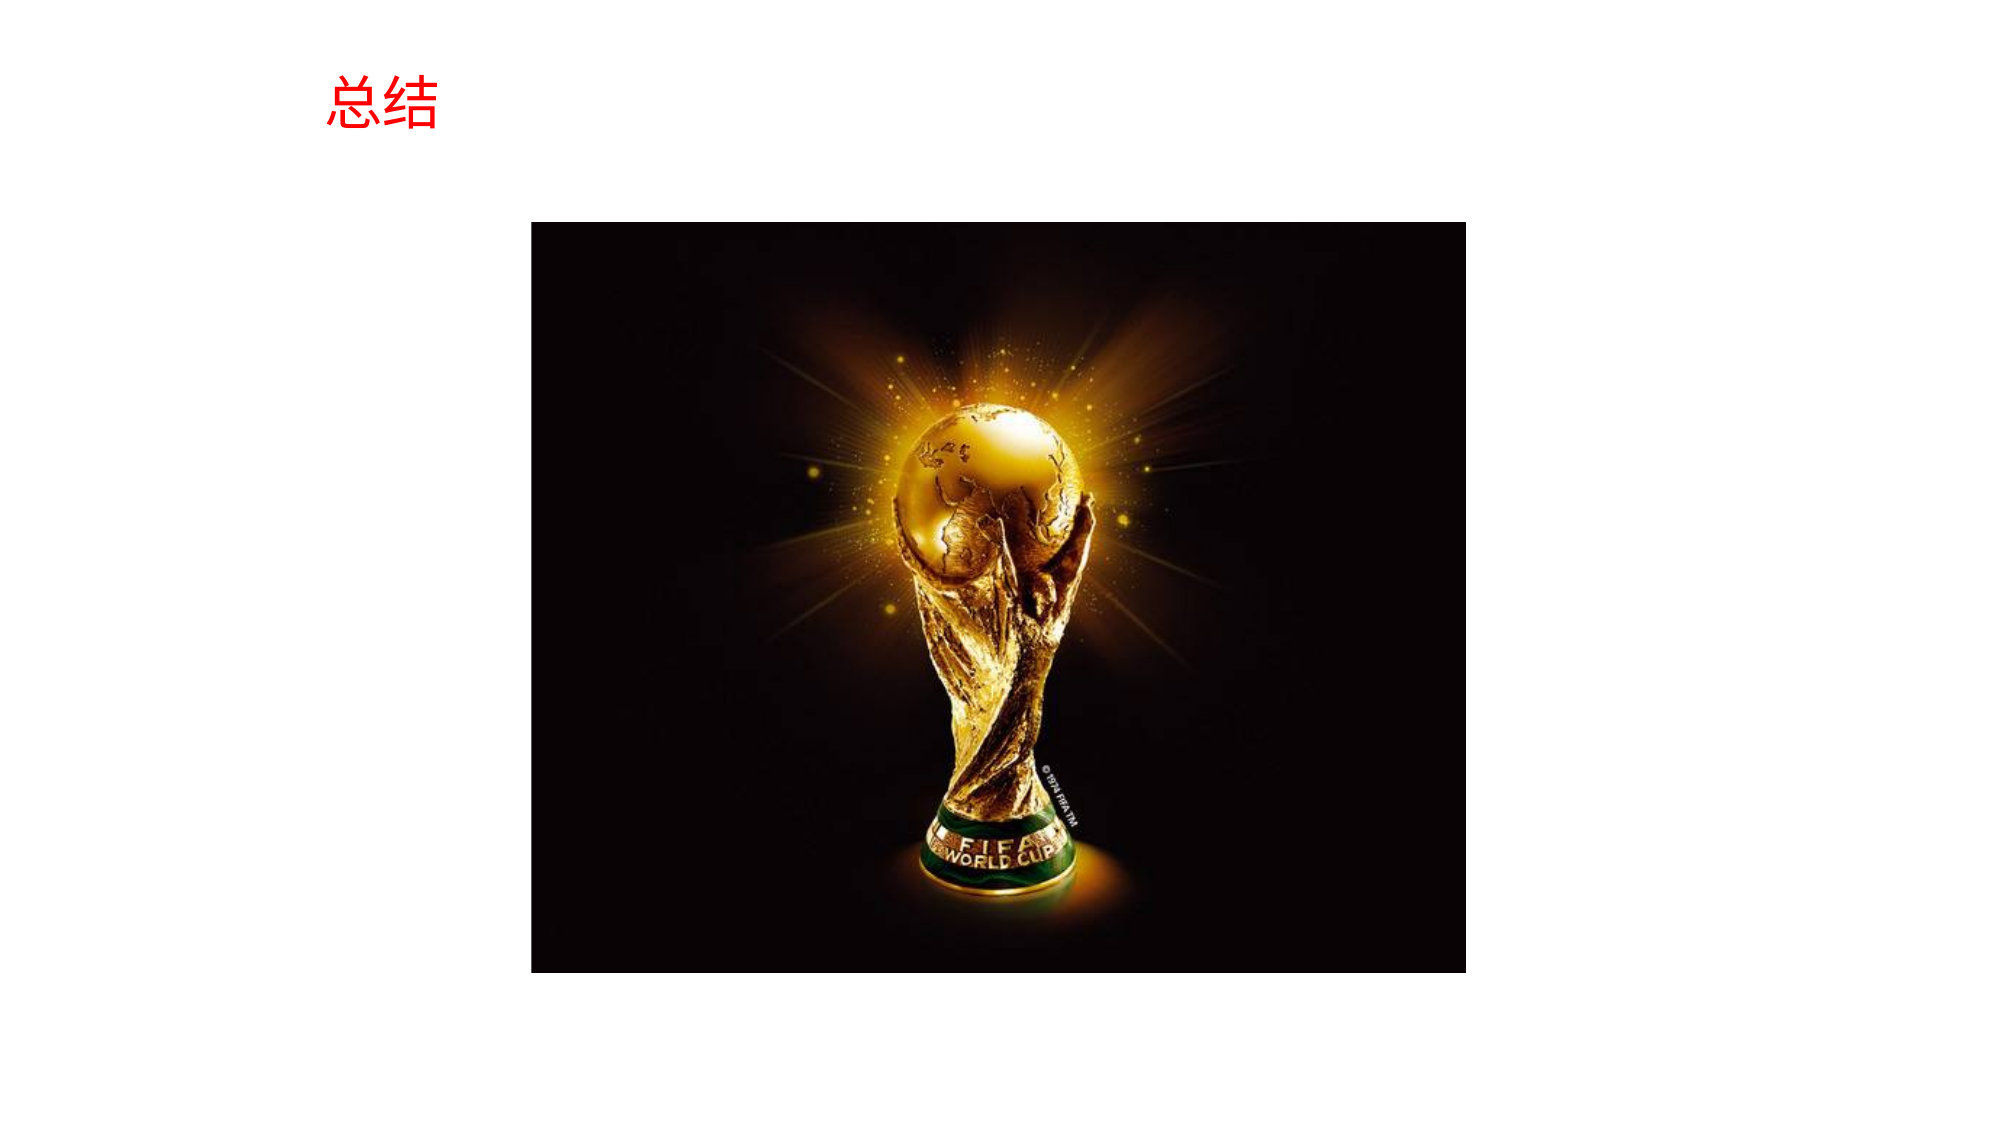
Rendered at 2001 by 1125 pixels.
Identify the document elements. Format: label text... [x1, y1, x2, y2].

picture [530, 222, 1467, 973]
text_box 总结 [309, 58, 456, 144]
